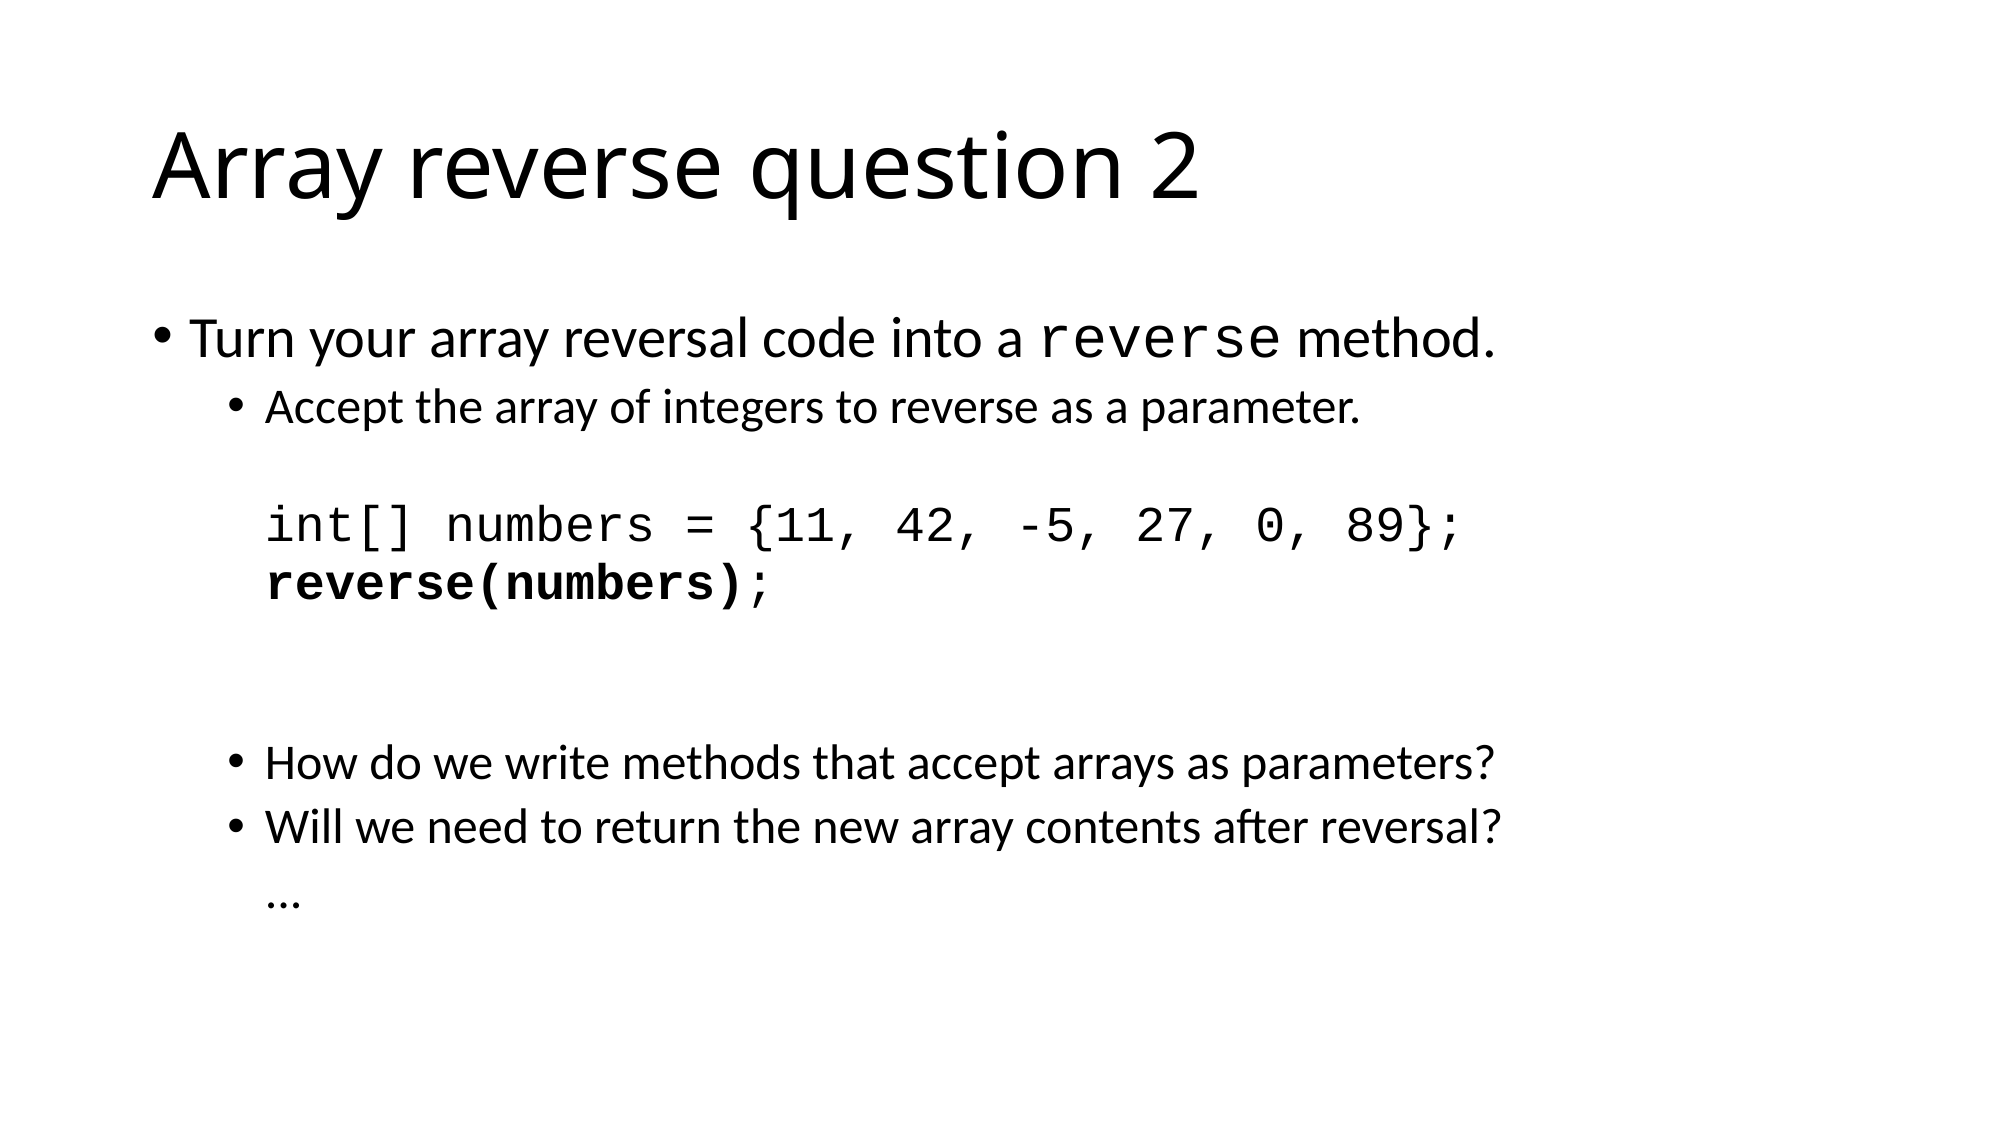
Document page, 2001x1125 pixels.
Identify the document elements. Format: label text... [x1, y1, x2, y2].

list Turn your array reversal code into a reverse method. Accept the array of integers to reverse as a parameter. int[] numbers = {11, 42, -5, 27, 0, 89}; reverse(numbers); How do we write methods that accept arrays as parameters? Will we need to return the new array contents after reversal? ... [137, 299, 1863, 1014]
title Array reverse question 2 [137, 59, 1863, 278]
